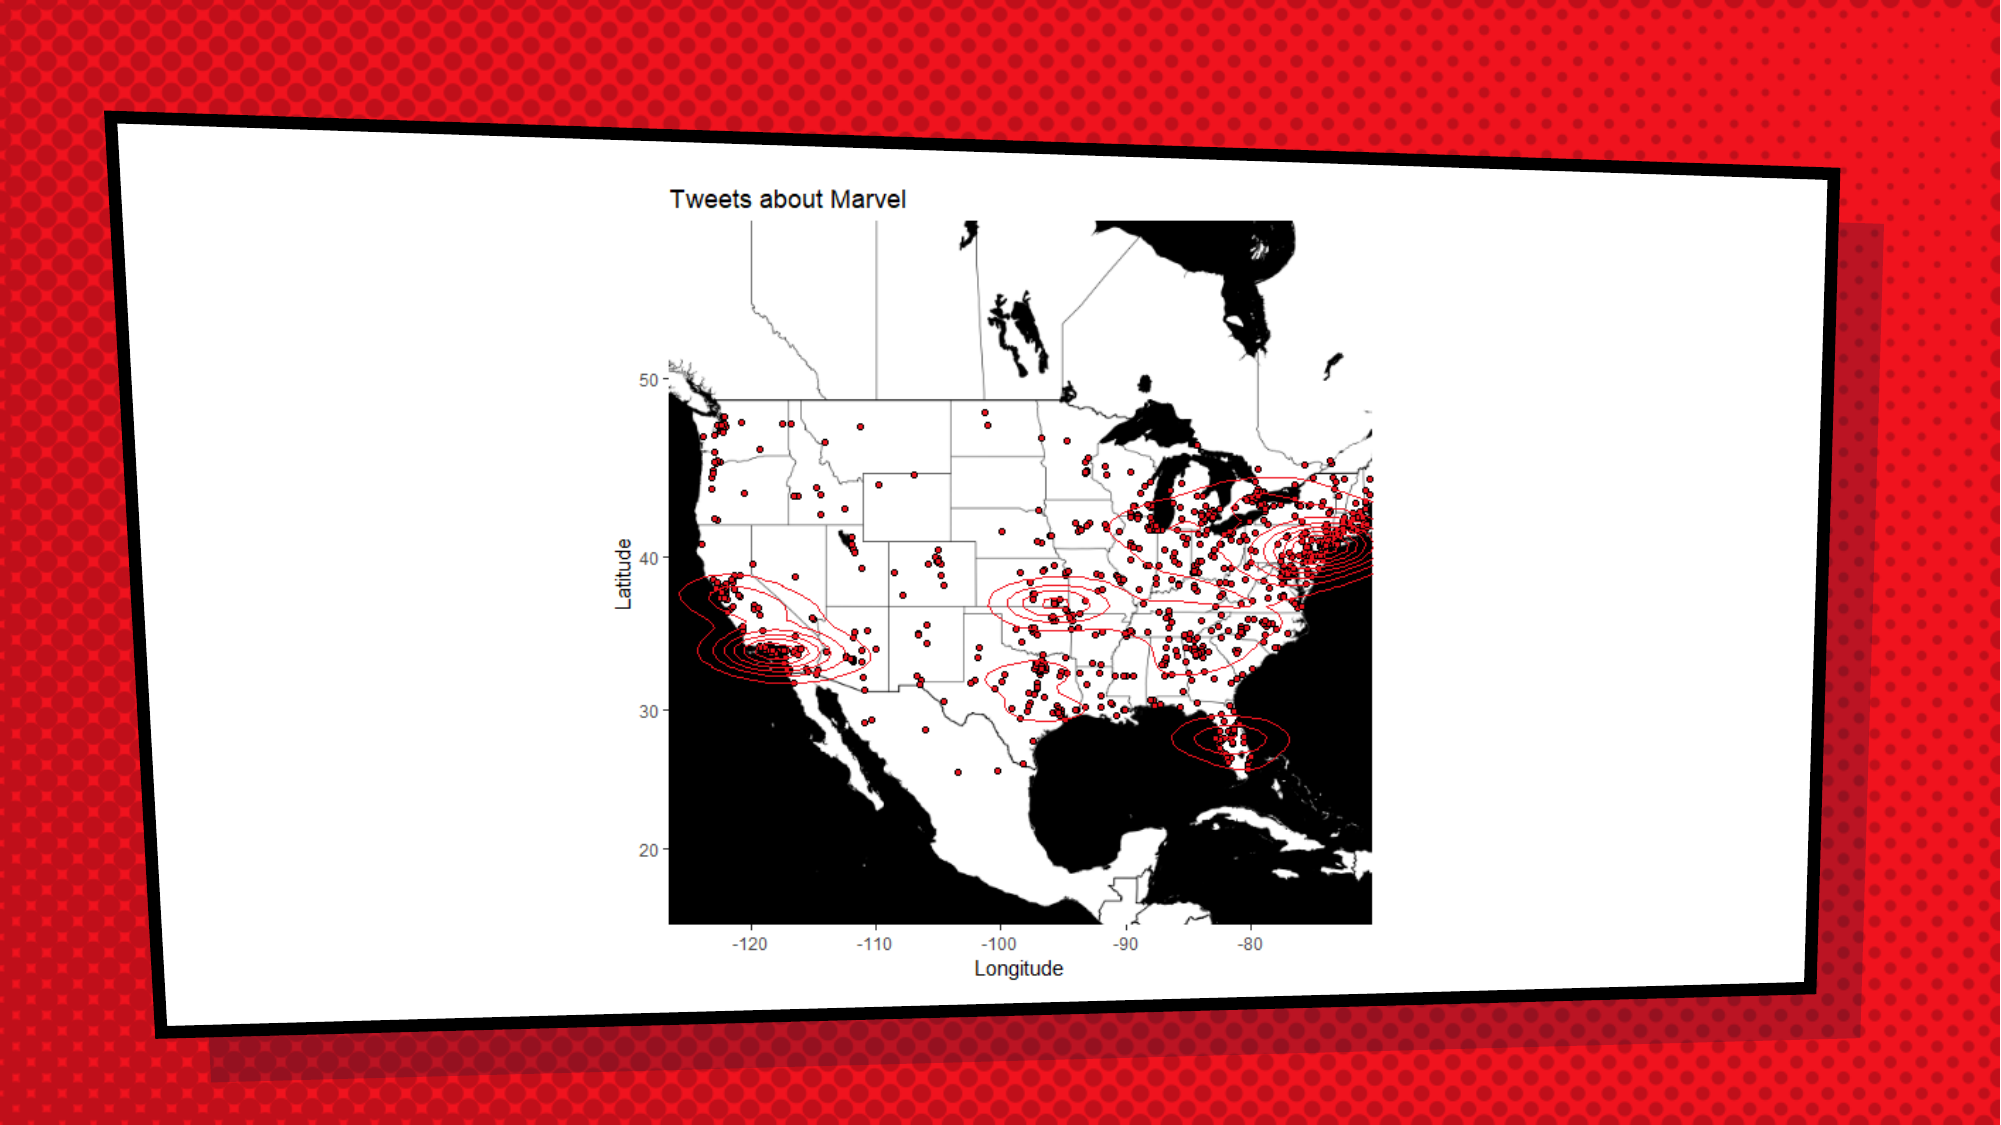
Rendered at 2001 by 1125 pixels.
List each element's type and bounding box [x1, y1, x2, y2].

picture [610, 177, 1389, 990]
